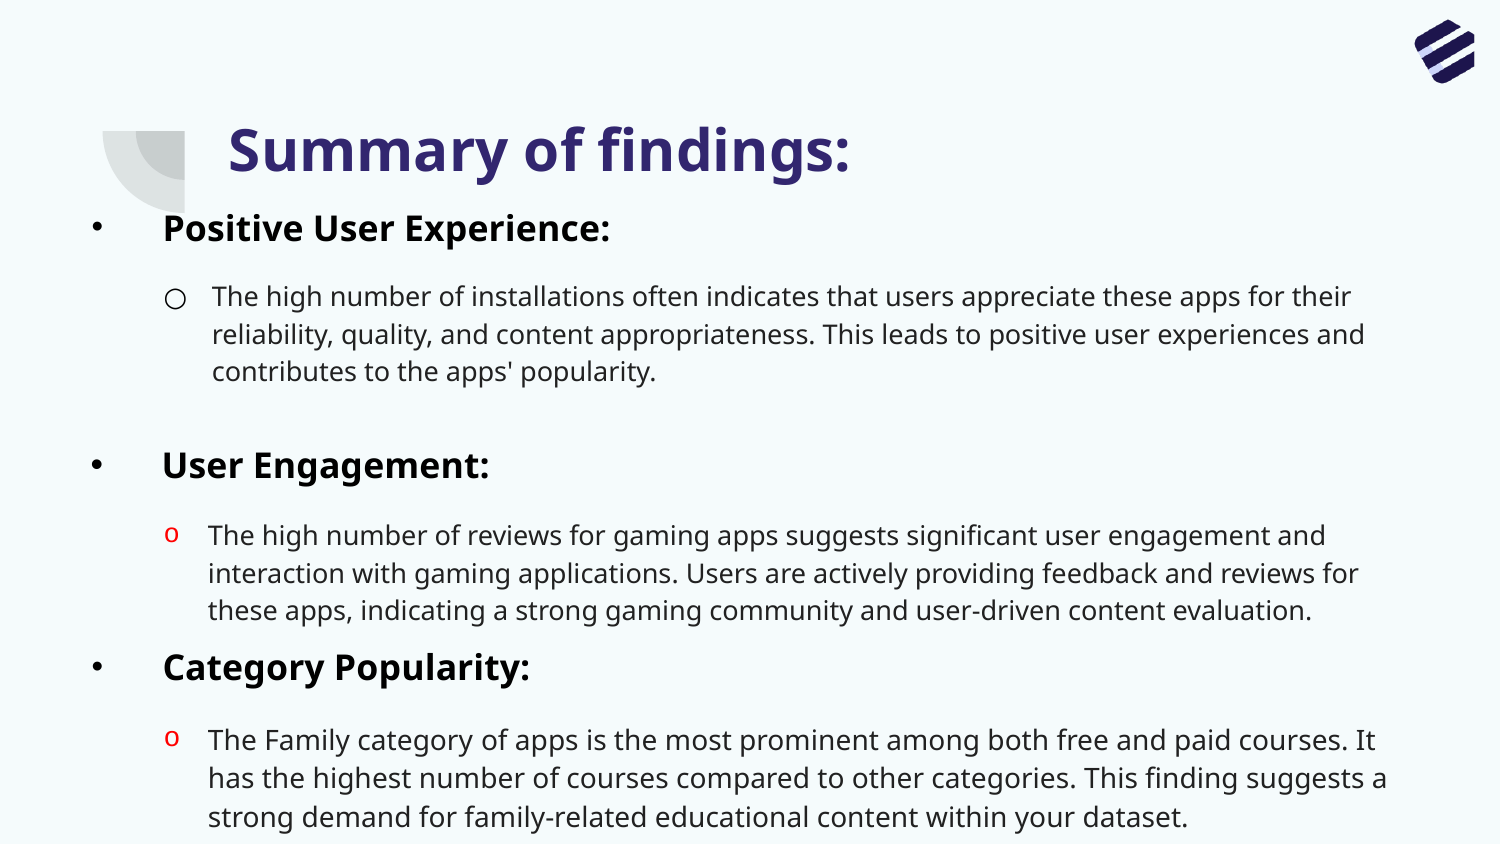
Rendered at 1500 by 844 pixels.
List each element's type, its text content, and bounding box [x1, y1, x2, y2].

text_box Positive User Experience: The high number of installations often indicates that users appreciate these apps for their reliability, quality, and content appropriateness. This leads to positive user experiences and contributes to the apps' popularity. User Engagement: The high number of reviews for gaming apps suggests significant user engagement and interaction with gaming applications. Users are actively providing feedback and reviews for these apps, indicating a strong gaming community and user-driven content evaluation. Category Popularity: The Family category of apps is the most prominent among both free and paid courses. It has the highest number of courses compared to other categories. This finding suggests a strong demand for family-related educational content within your dataset. [54, 144, 1412, 844]
picture [1410, 10, 1488, 87]
title Summary of findings: [213, 98, 1368, 144]
